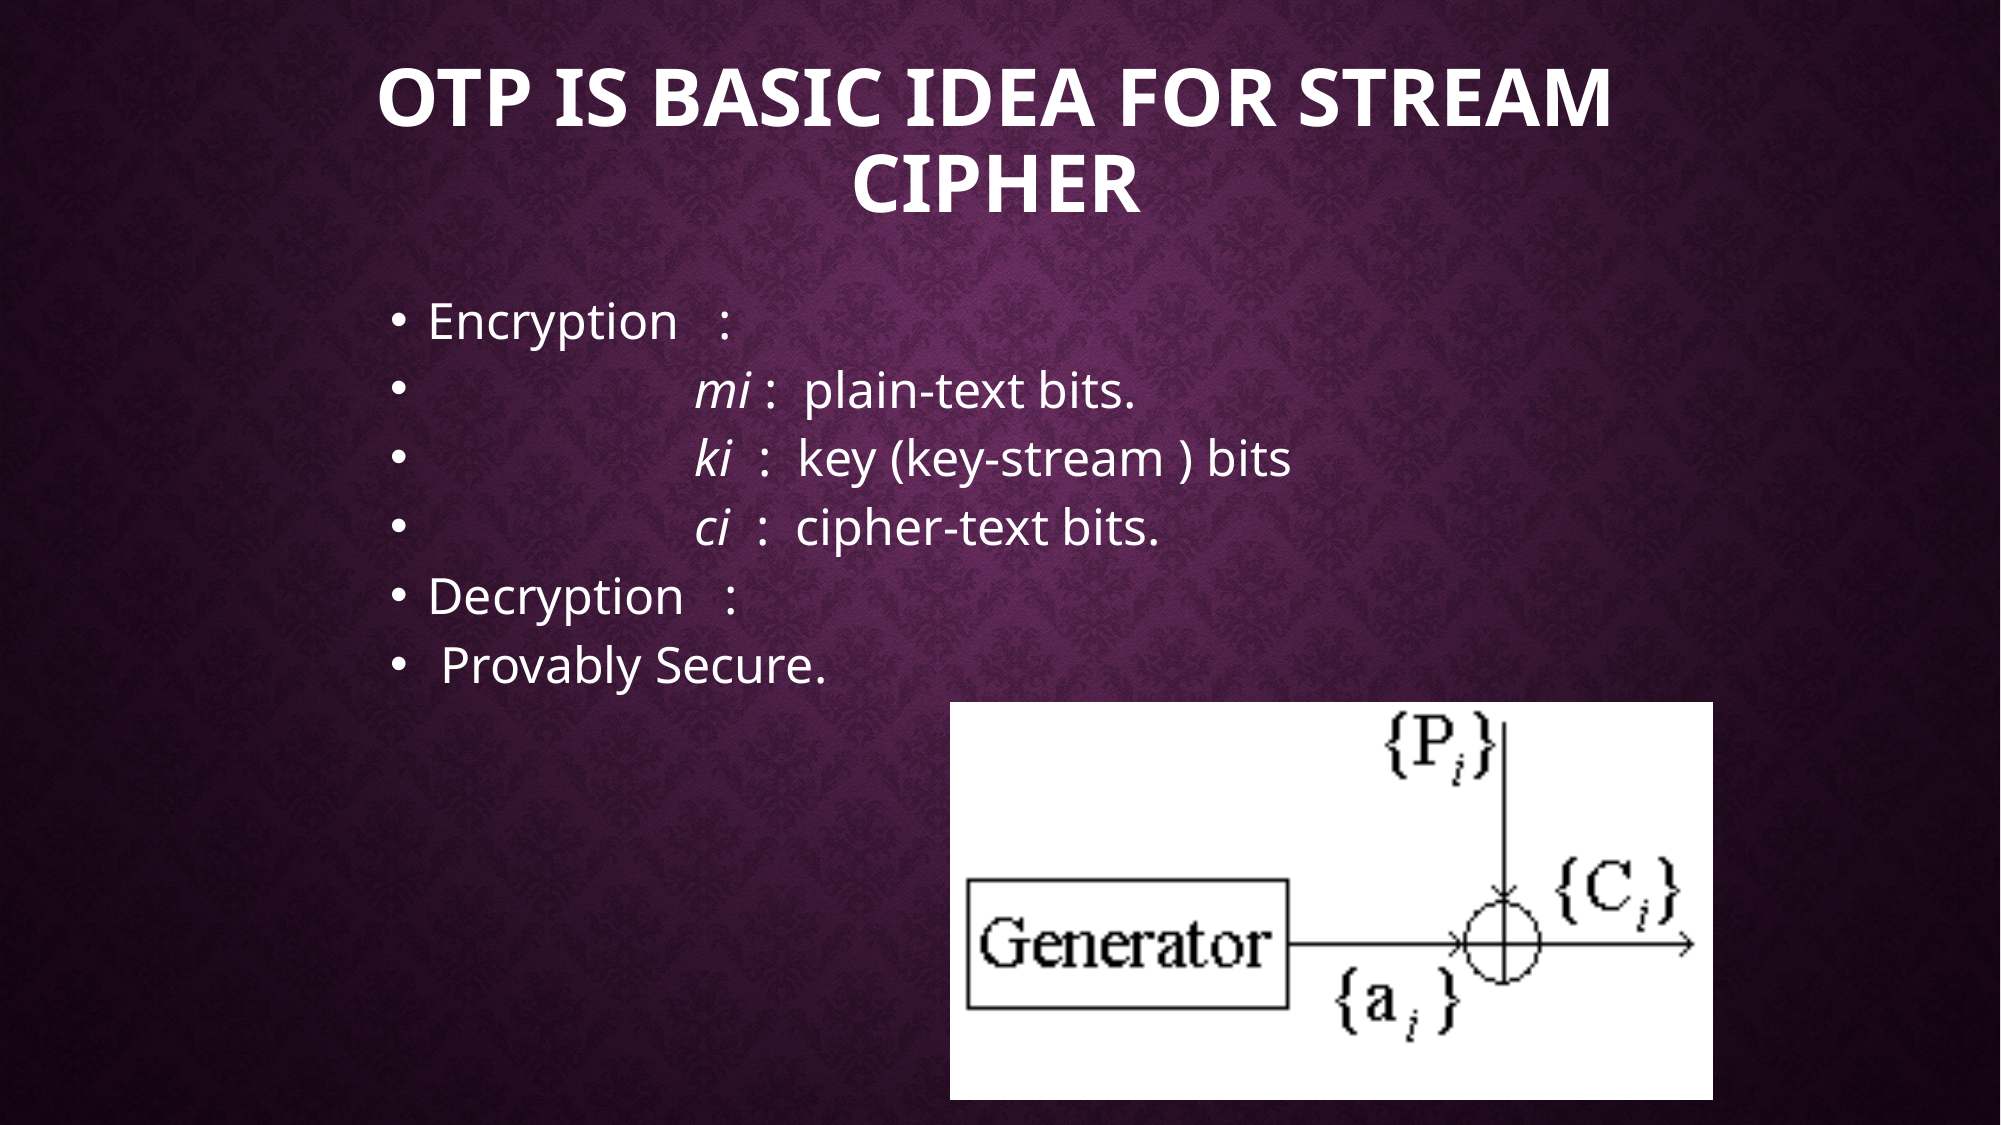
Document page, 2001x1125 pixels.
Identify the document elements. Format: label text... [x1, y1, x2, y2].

list Encryption : mi : plain-text bits. ki : key (key-stream ) bits ci : cipher-text bits. Decryption : Provably Secure. [375, 293, 1519, 738]
title OTP is basic idea for stream cipher [337, 50, 1655, 238]
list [949, 702, 1713, 1101]
